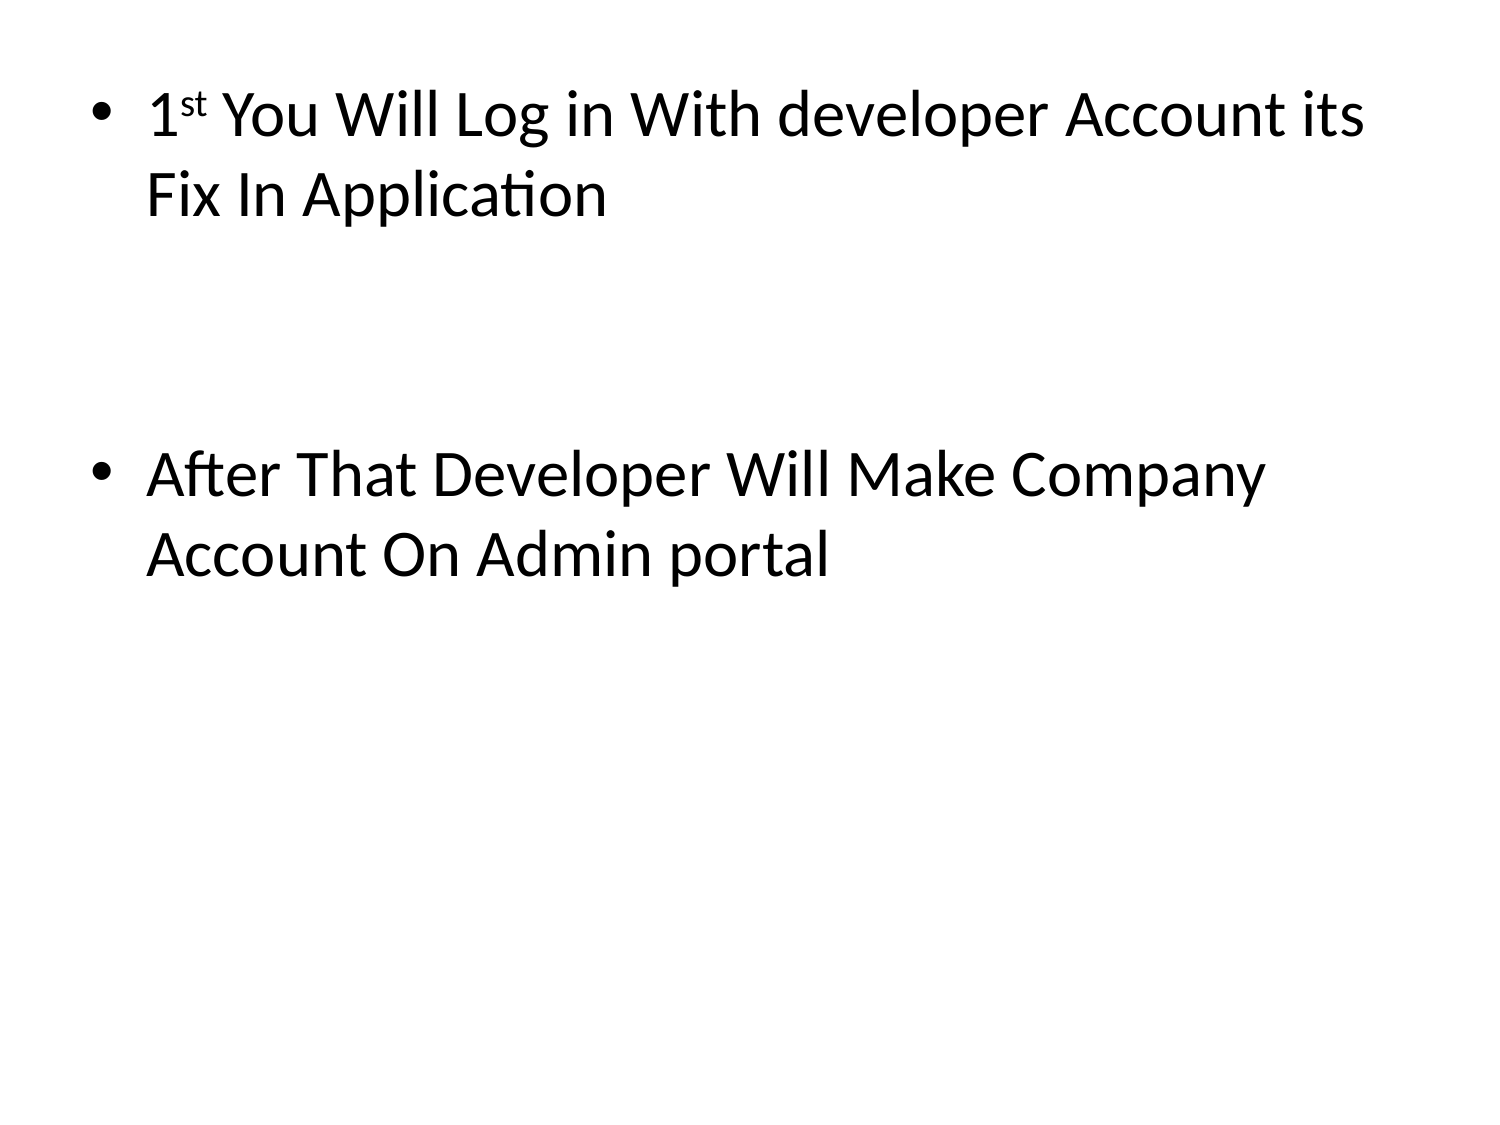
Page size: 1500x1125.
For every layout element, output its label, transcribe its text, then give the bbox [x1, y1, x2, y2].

list 1st You Will Log in With developer Account its Fix In Application After That Developer Will Make Company Account On Admin portal [75, 62, 1425, 1005]
